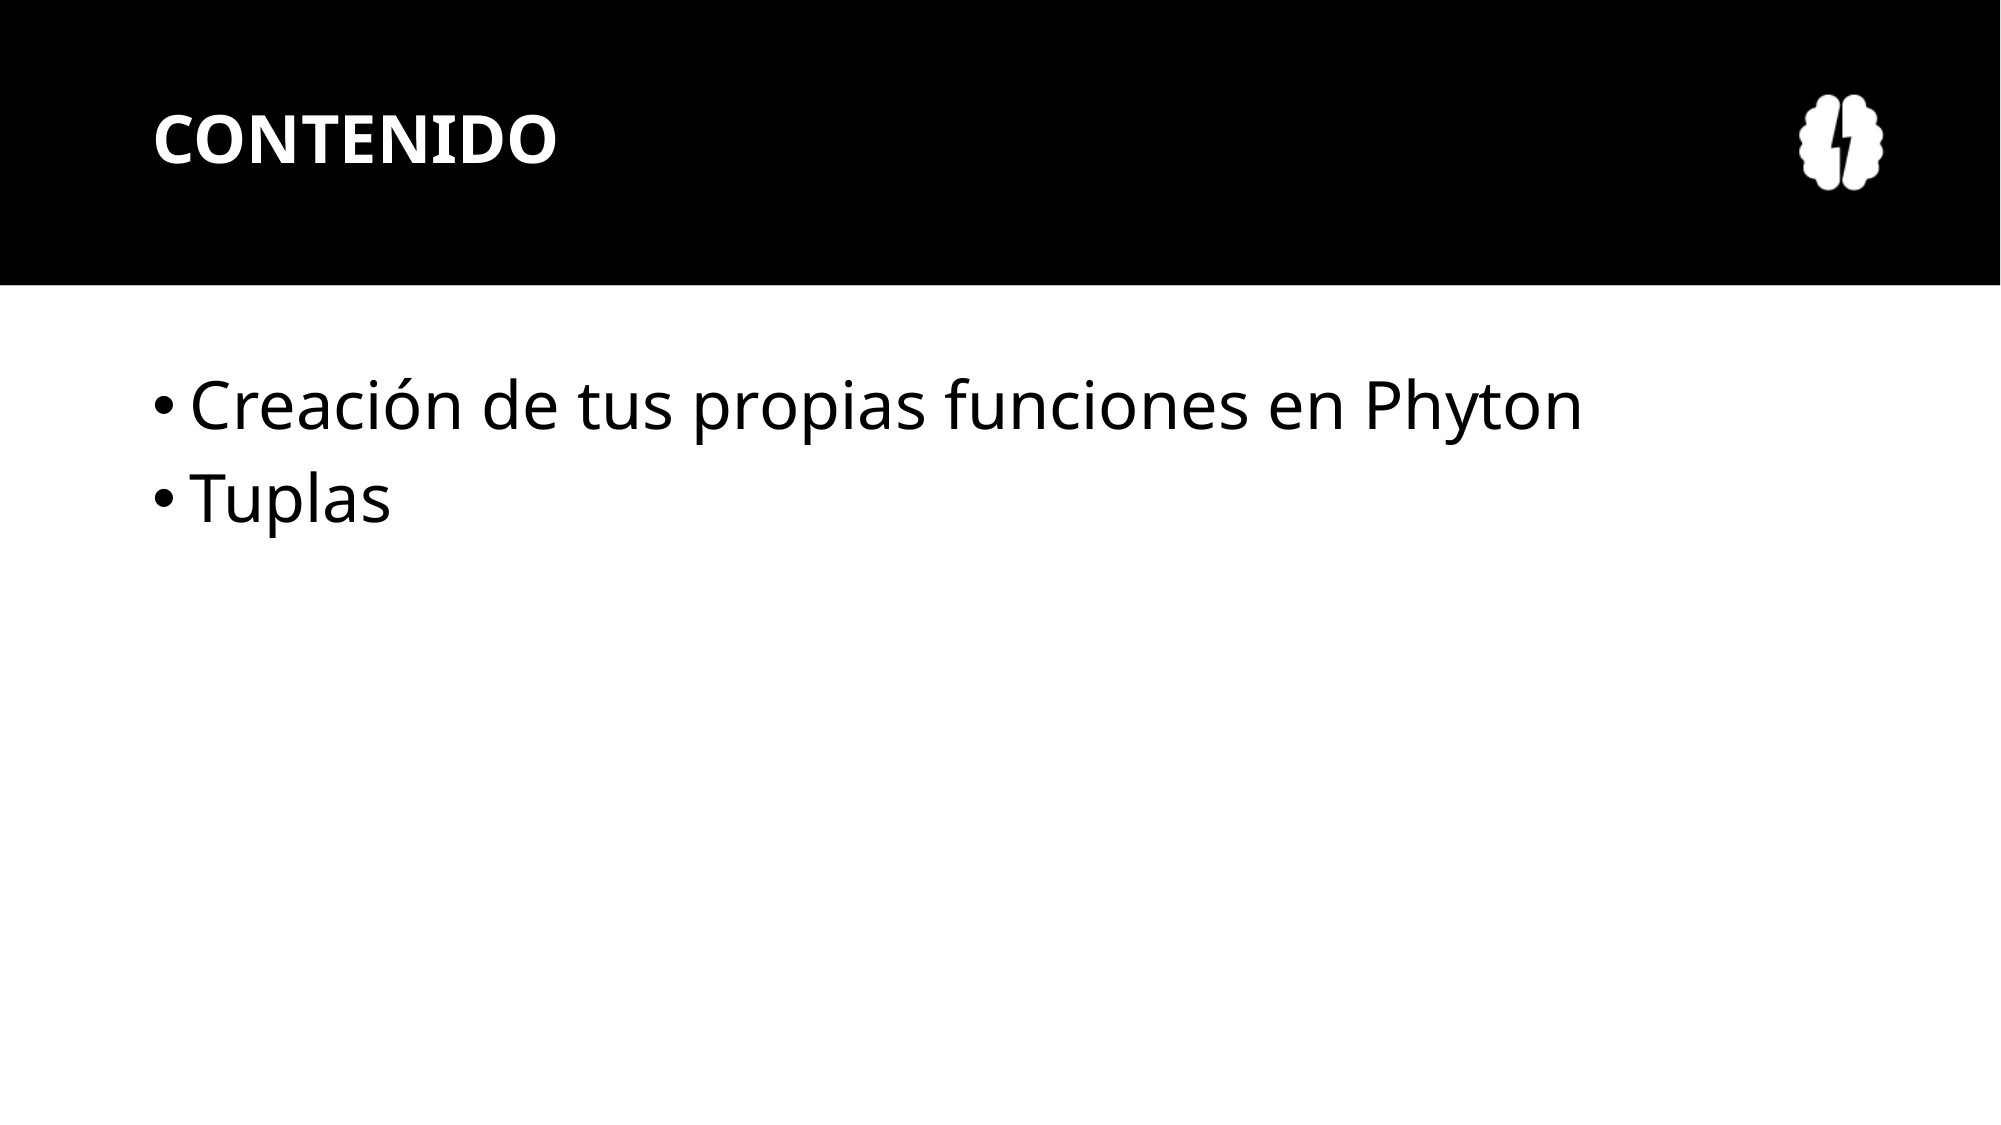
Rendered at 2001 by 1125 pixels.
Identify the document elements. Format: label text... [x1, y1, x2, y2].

list Creación de tus propias funciones en Phyton Tuplas [137, 364, 1863, 1009]
picture [0, 0, 2001, 1125]
title CONTENIDO [137, 89, 1682, 194]
